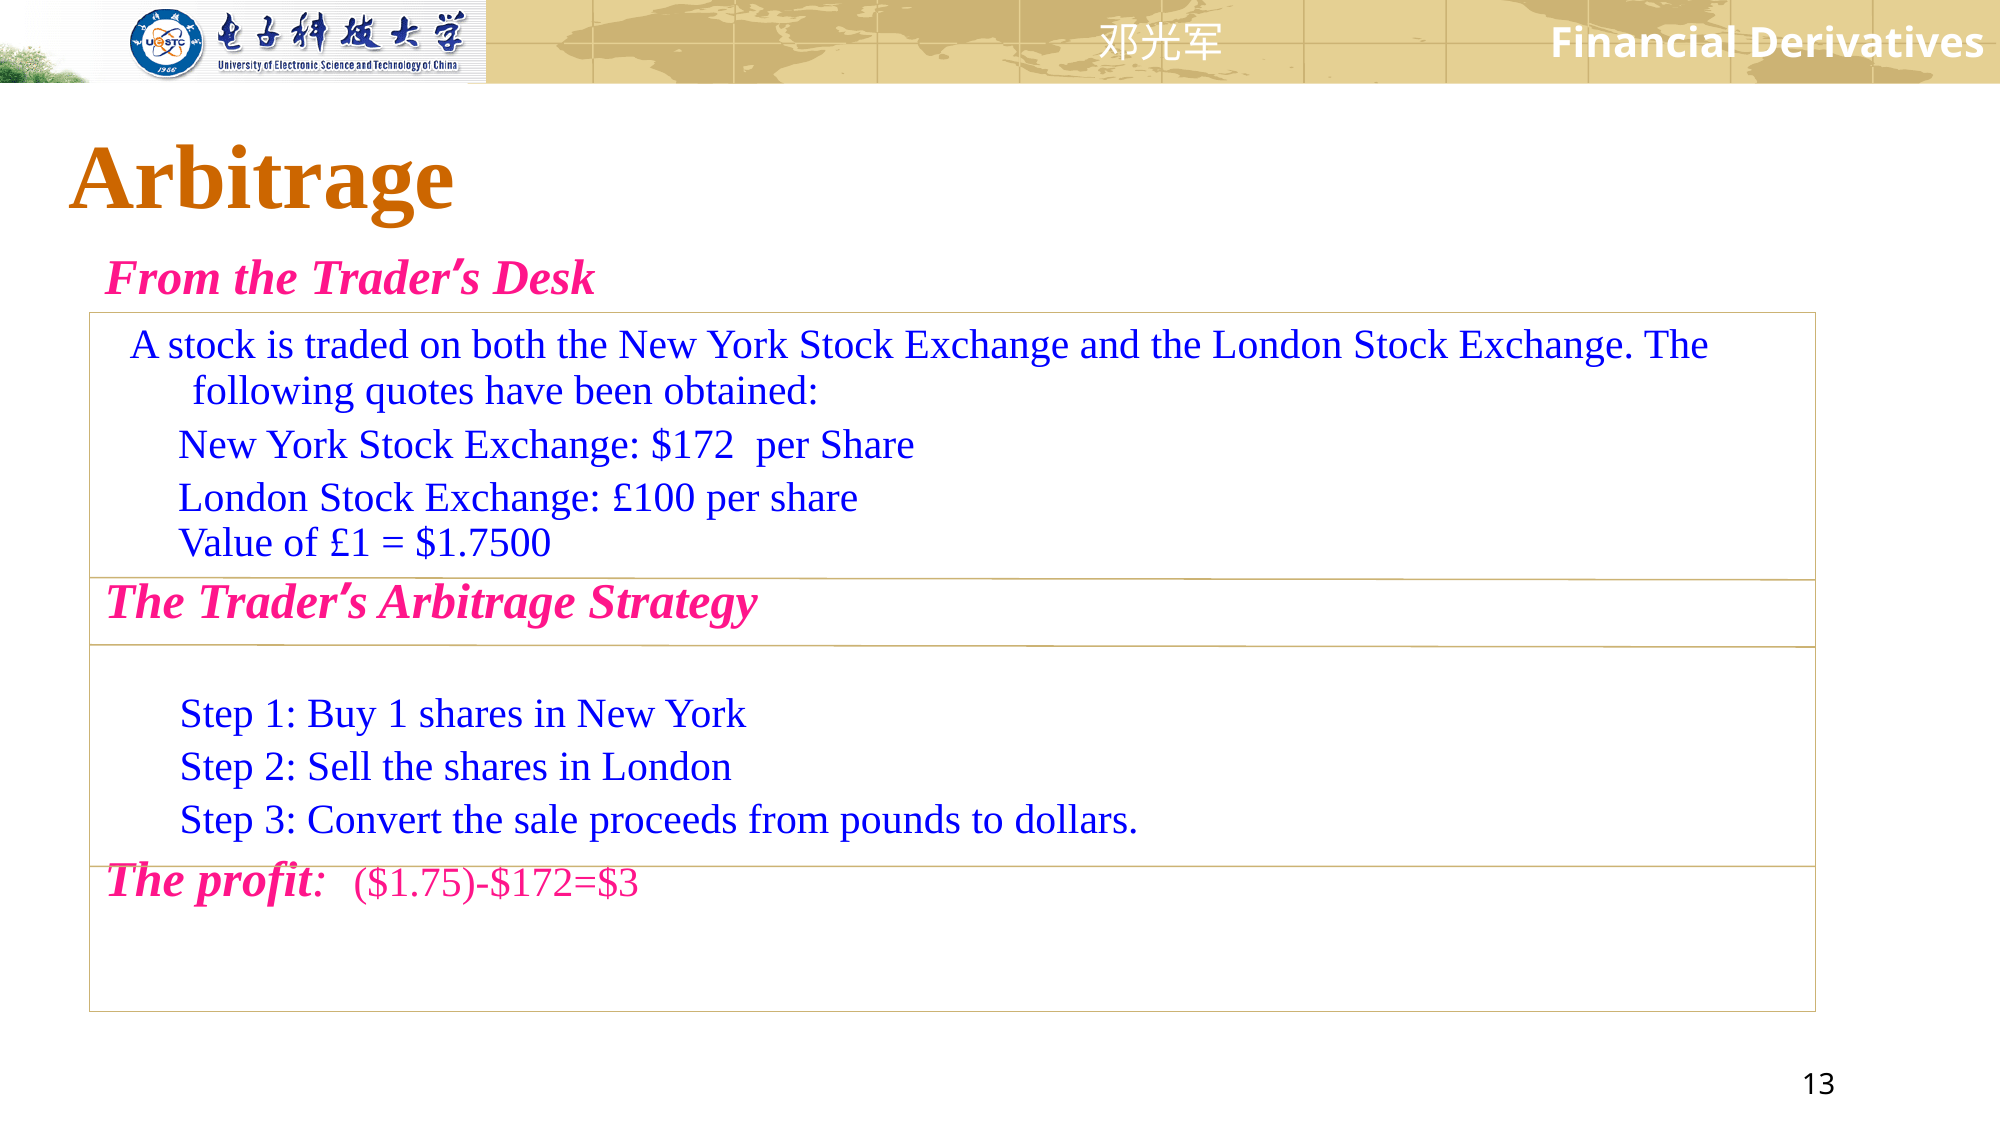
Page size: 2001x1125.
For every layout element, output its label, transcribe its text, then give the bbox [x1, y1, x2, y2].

text_box [89, 867, 1816, 1012]
text_box [89, 312, 1816, 866]
picture [0, 0, 486, 83]
title Arbitrage [53, 78, 1754, 266]
list From the Trader’s Desk A stock is traded on both the New York Stock Exchange and the London Stock Exchange. The following quotes have been obtained: New York Stock Exchange: $172 per Share London Stock Exchange: £100 per share Value of £1 = $1.7500 The Trader’s Arbitrage Strategy Step 1: Buy 1 shares in New York Step 2: Sell the shares in London Step 3: Convert the sale proceeds from pounds to dollars. The profit: ($1.75)-$172=$3 [89, 243, 1836, 1004]
